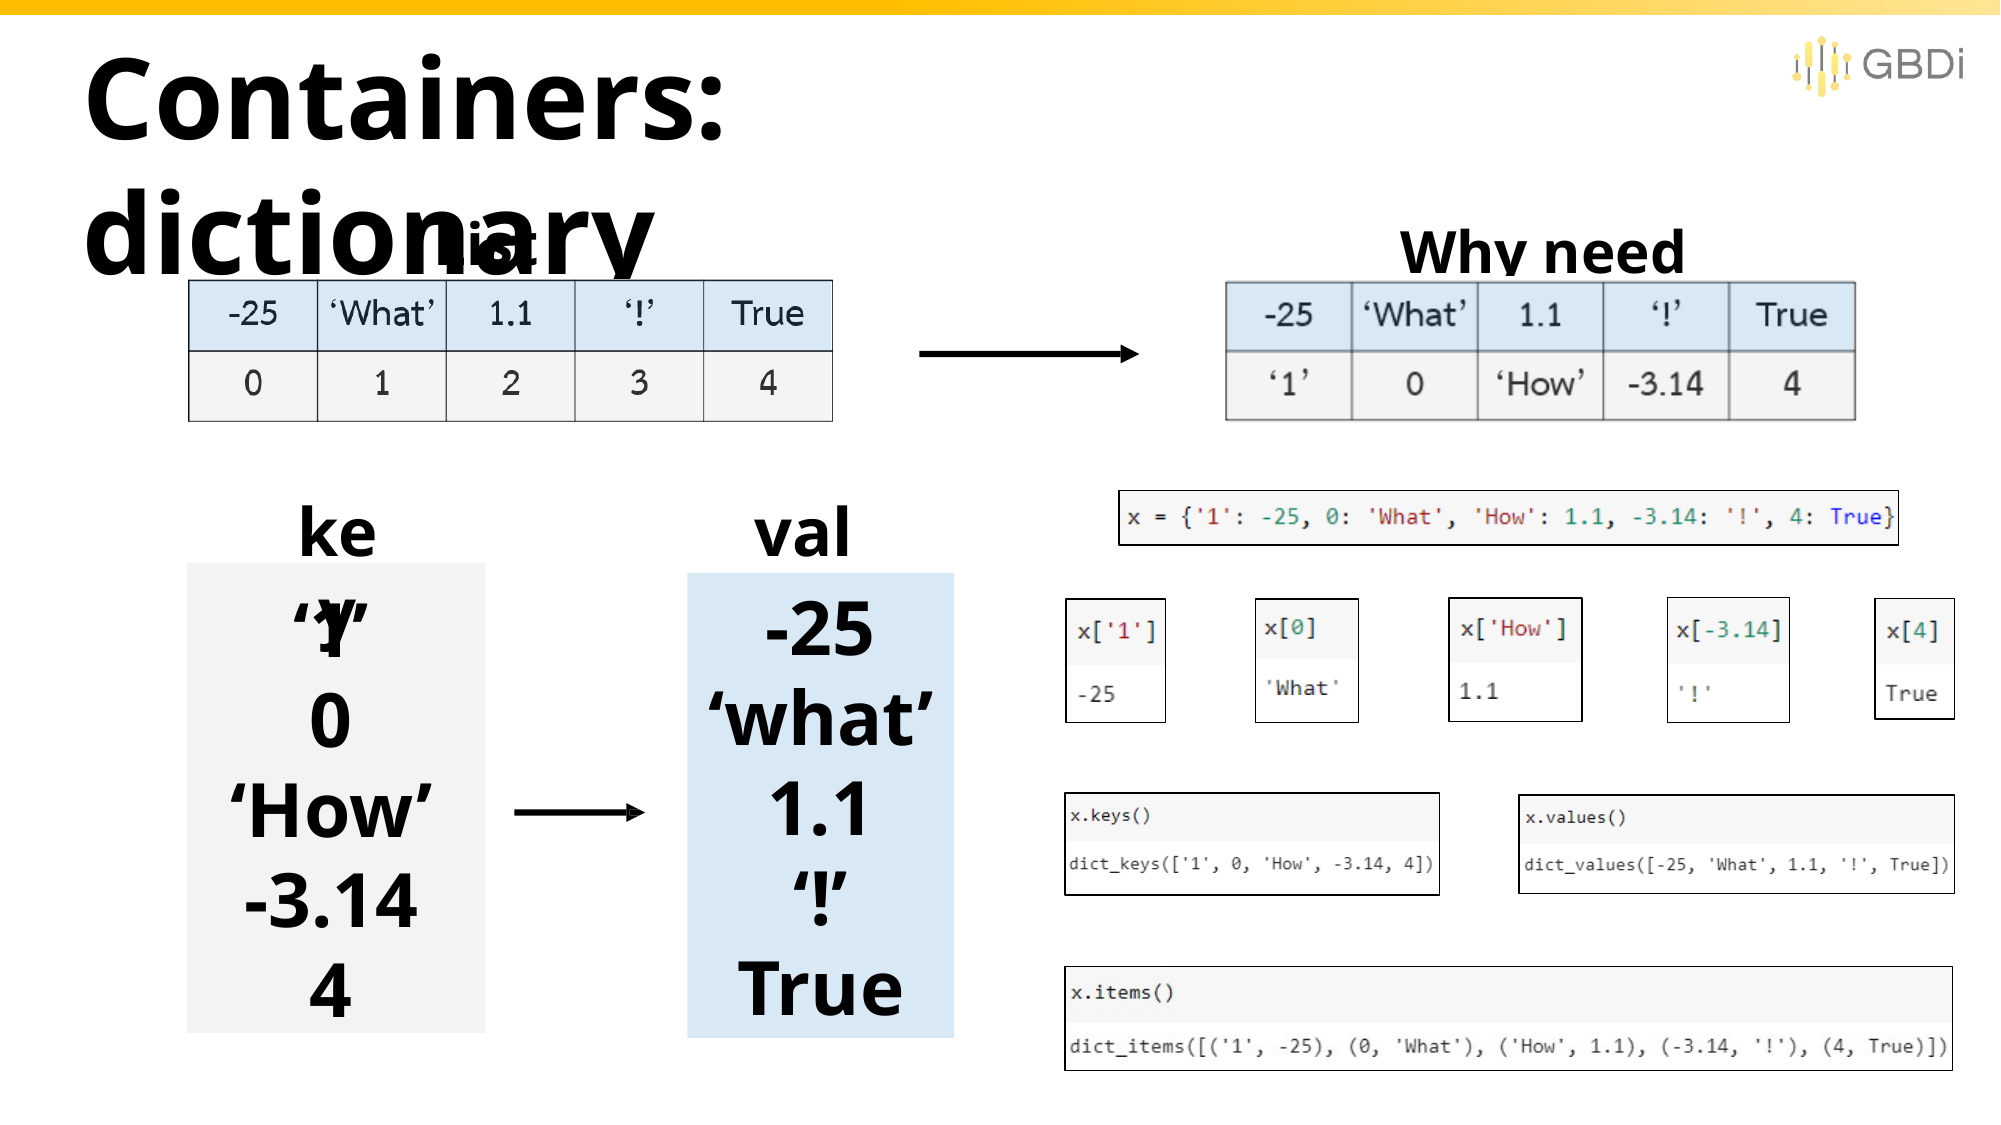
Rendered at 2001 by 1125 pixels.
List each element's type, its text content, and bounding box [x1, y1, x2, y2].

text_box ‘1’ 0 ‘How’ -3.14 4 [187, 562, 486, 1033]
text_box Why need index? [1332, 213, 1753, 275]
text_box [1117, 489, 1900, 547]
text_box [1063, 792, 1441, 897]
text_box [1063, 965, 1954, 1072]
text_box key [293, 487, 380, 650]
text_box [514, 803, 646, 822]
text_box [1517, 793, 1956, 895]
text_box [1064, 597, 1167, 724]
picture [0, 0, 2000, 15]
picture [1223, 276, 1861, 424]
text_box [1448, 597, 1584, 723]
text_box value [752, 487, 888, 573]
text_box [1666, 596, 1791, 724]
picture [188, 279, 834, 423]
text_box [1873, 597, 1956, 720]
text_box -25 ‘what’ 1.1 ‘!’ True [687, 573, 955, 1038]
text_box List [419, 200, 554, 277]
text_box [1254, 598, 1360, 724]
title Containers: dictionary [80, 6, 871, 297]
picture [1792, 36, 1963, 97]
text_box [919, 344, 1140, 364]
